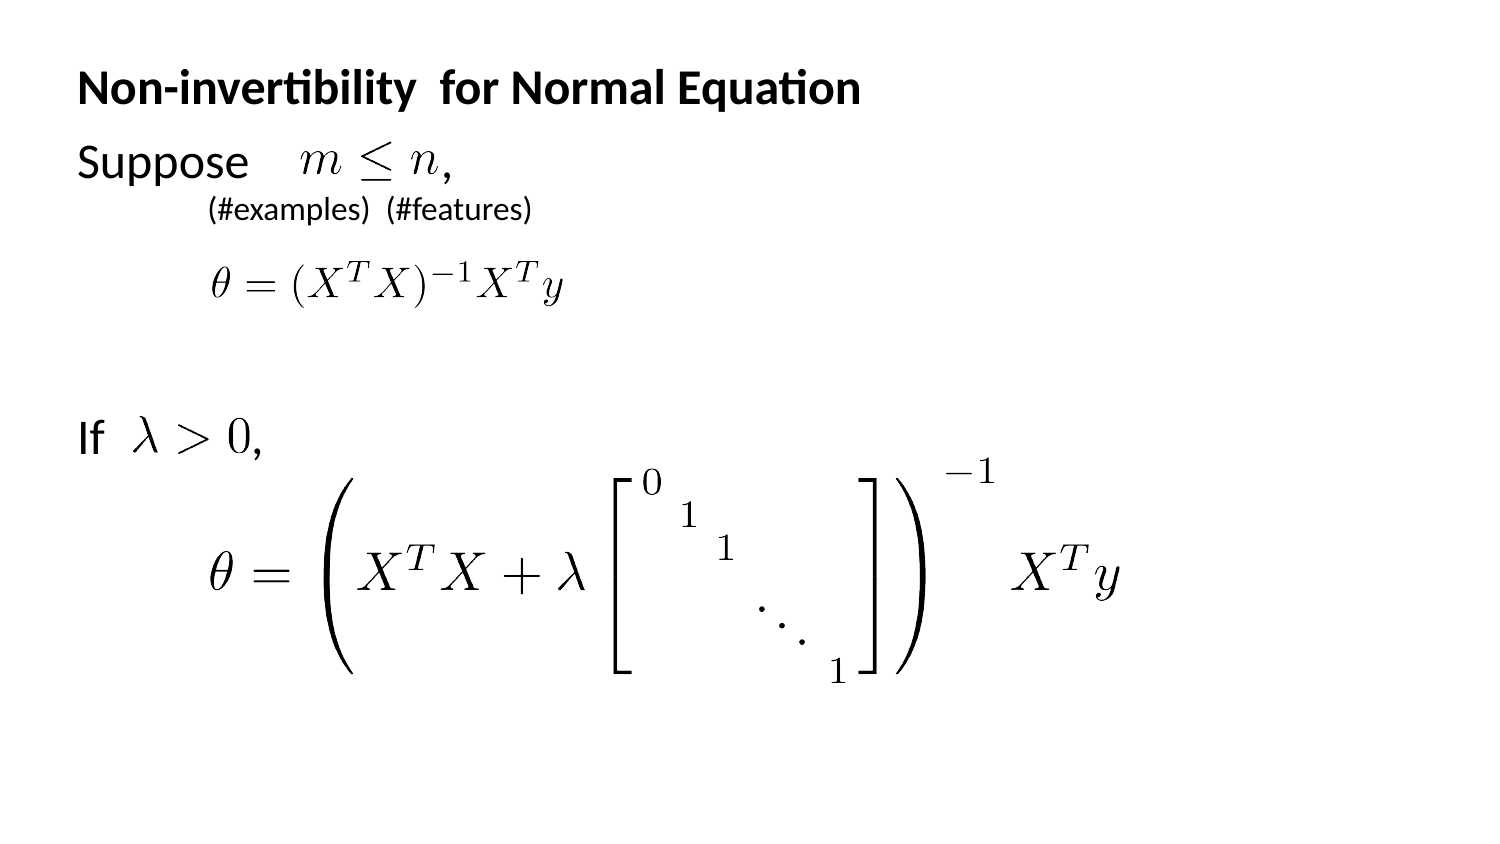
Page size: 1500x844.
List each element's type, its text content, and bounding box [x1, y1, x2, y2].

text_box Non-invertibility for Normal Equation [62, 46, 950, 122]
text_box (#examples) (#features) [162, 180, 588, 235]
picture [210, 457, 1120, 684]
picture [299, 140, 438, 181]
picture [133, 416, 251, 454]
picture [212, 260, 563, 309]
text_box If , [62, 396, 950, 472]
text_box Suppose , [62, 122, 950, 196]
